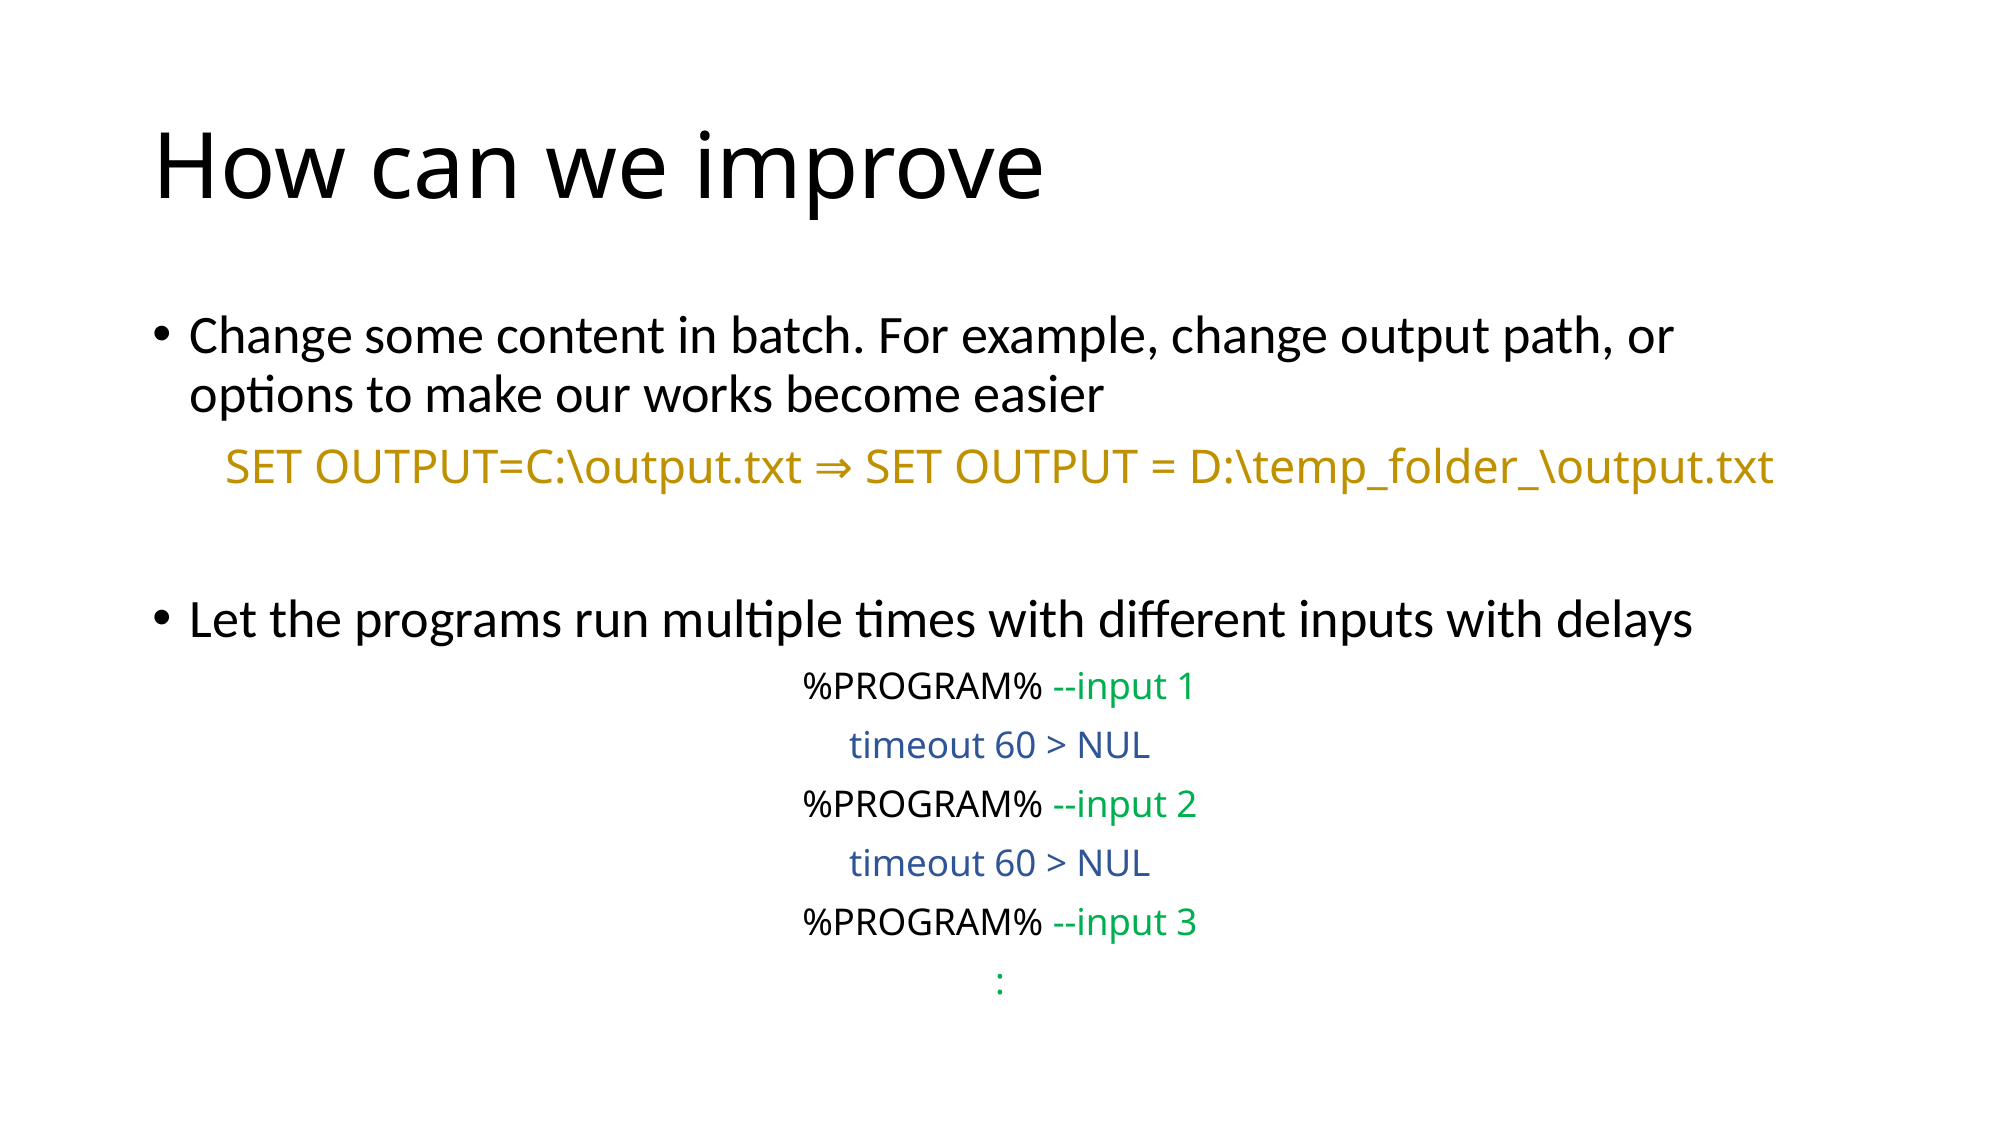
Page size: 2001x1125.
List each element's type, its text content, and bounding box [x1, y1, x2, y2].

list Change some content in batch. For example, change output path, or options to make our works become easier SET OUTPUT=C:\output.txt ⇒ SET OUTPUT = D:\temp_folder_\output.txt Let the programs run multiple times with different inputs with delays %PROGRAM% --input 1 timeout 60 > NUL %PROGRAM% --input 2 timeout 60 > NUL %PROGRAM% --input 3 : [137, 299, 1863, 1014]
title How can we improve [137, 59, 1863, 278]
